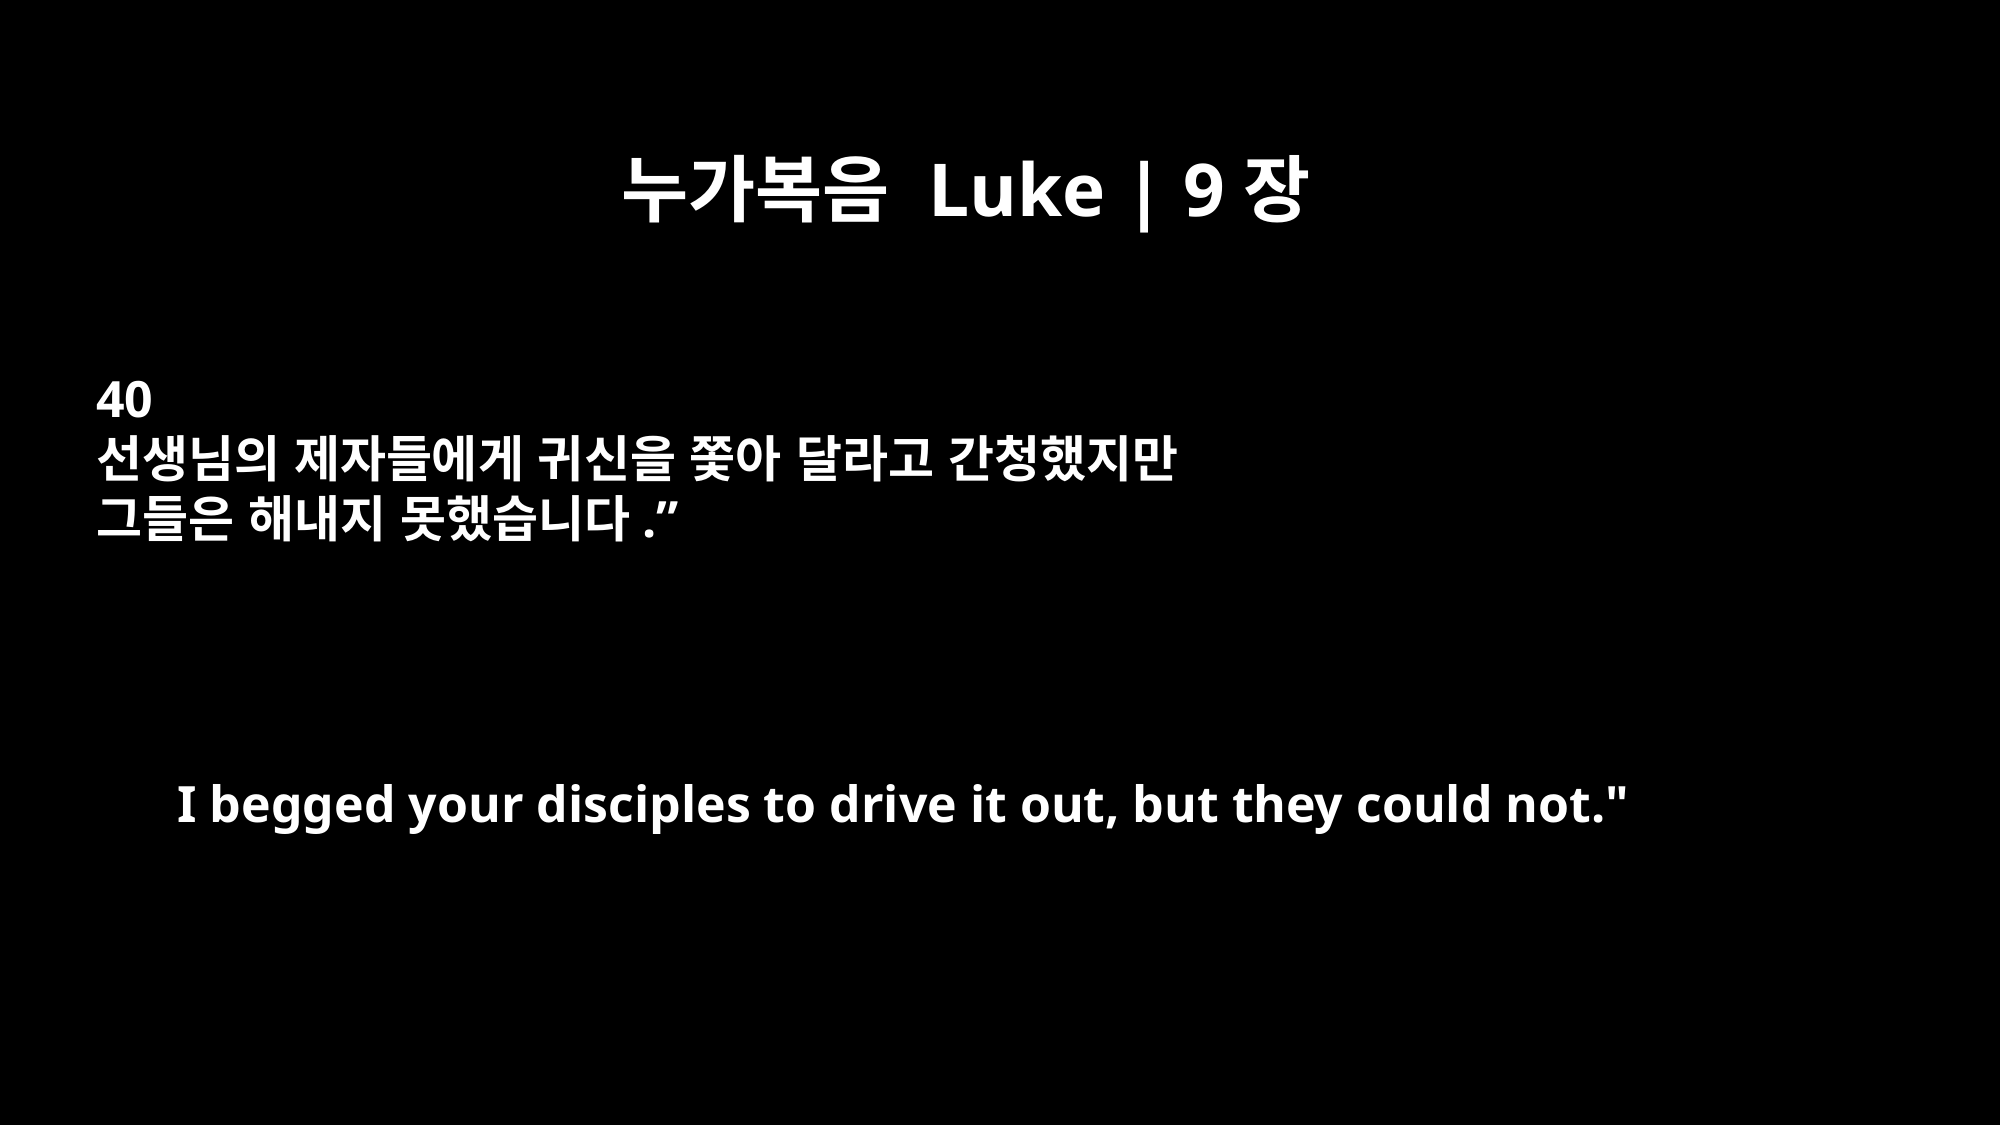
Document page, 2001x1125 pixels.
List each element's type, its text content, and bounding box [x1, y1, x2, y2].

text_box 40 선생님의 제자들에게 귀신을 쫓아 달라고 간청했지만 그들은 해내지 못했습니다.” [81, 359, 1208, 555]
text_box 누가복음 Luke | 9장 [606, 136, 1326, 239]
text_box I begged your disciples to drive it out, but they could not." [162, 764, 1645, 840]
